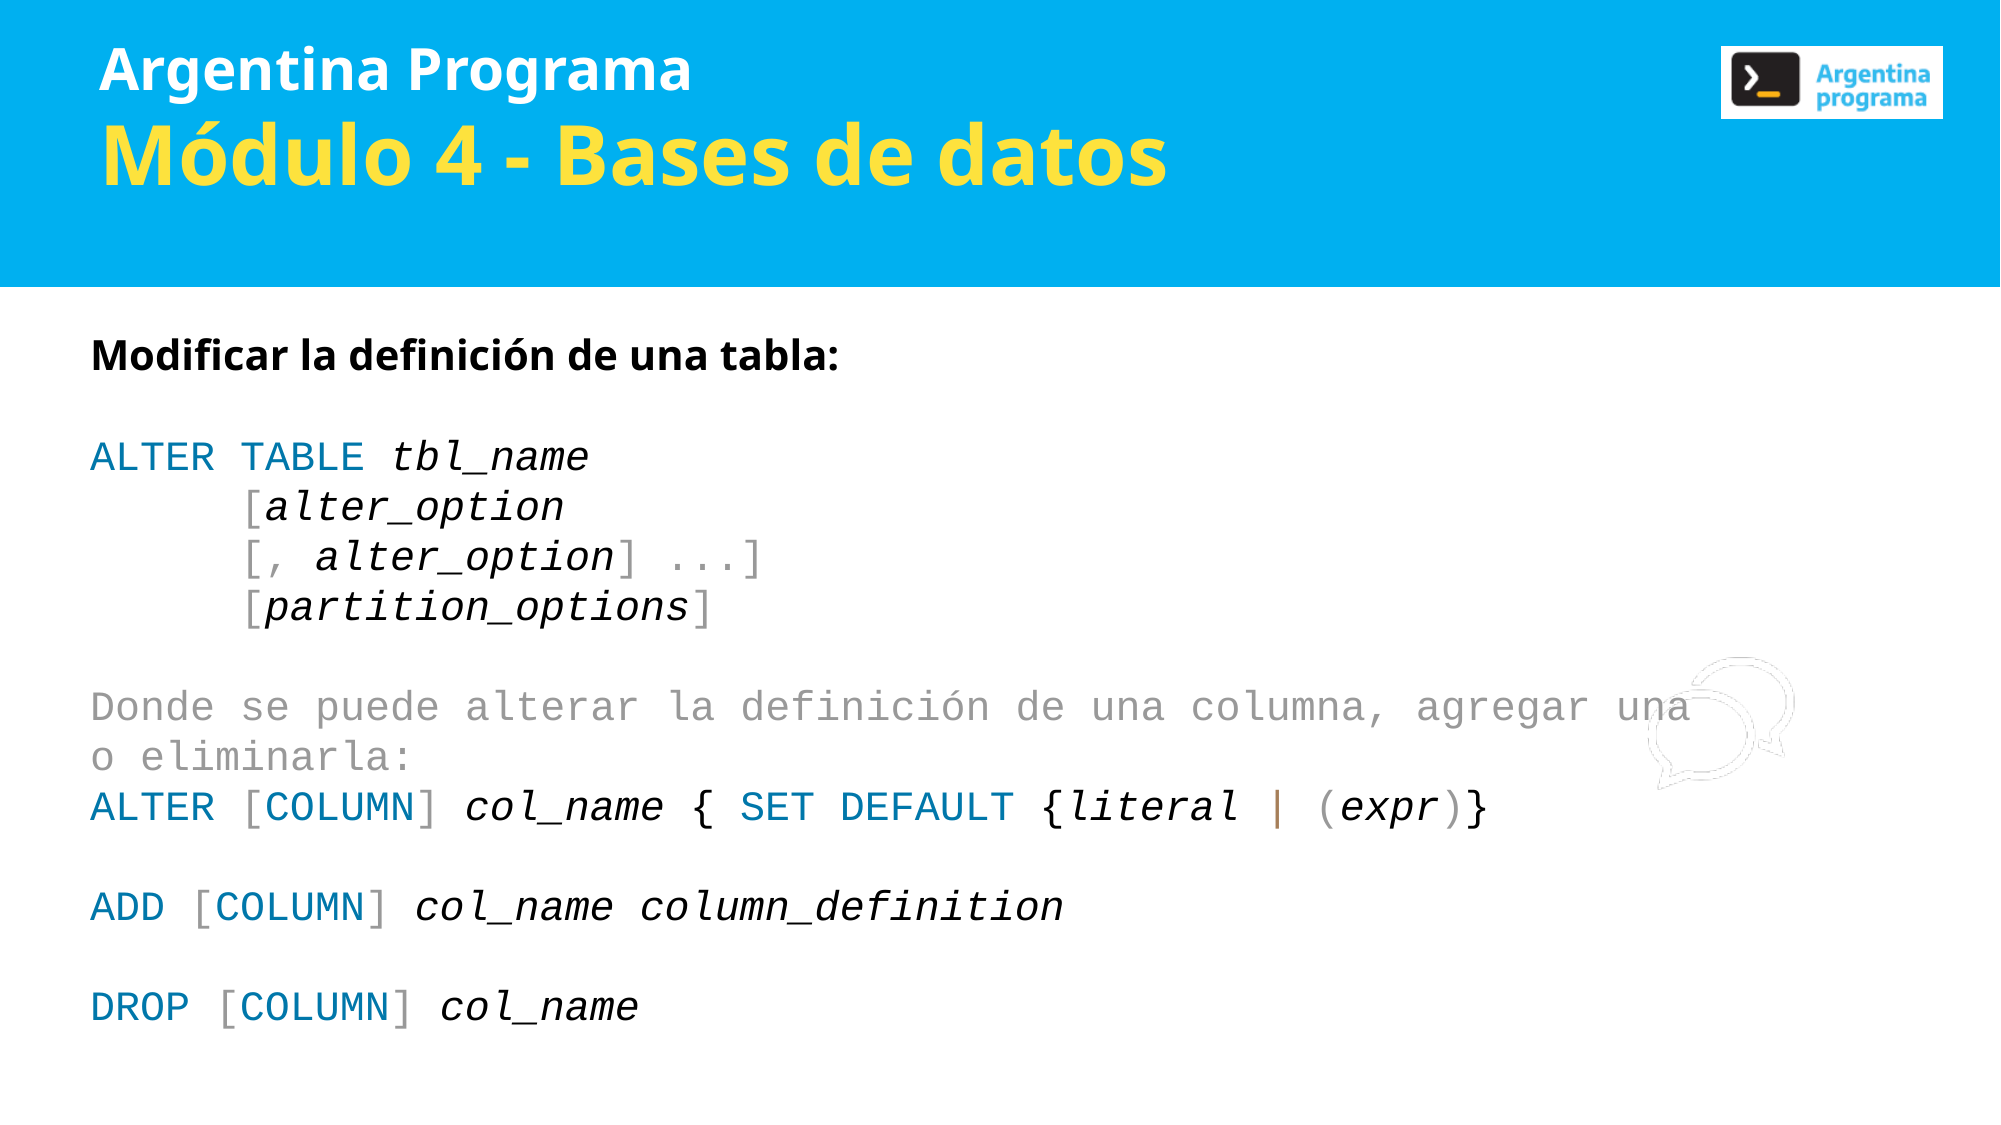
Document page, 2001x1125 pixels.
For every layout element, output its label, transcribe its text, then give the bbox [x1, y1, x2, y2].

text_box Modificar la definición de una tabla: ALTER TABLE tbl_name [alter_option [, alter_option] ...] [partition_options] Donde se puede alterar la definición de una columna, agregar una o eliminarla: ALTER [COLUMN] col_name { SET DEFAULT {literal | (expr)} ADD [COLUMN] col_name column_definition DROP [COLUMN] col_name [69, 308, 1715, 1094]
text_box [0, 0, 2000, 287]
text_box Argentina Programa Módulo 4 - Bases de datos [92, 24, 1901, 222]
picture [1647, 649, 1796, 799]
picture [1722, 47, 1942, 118]
